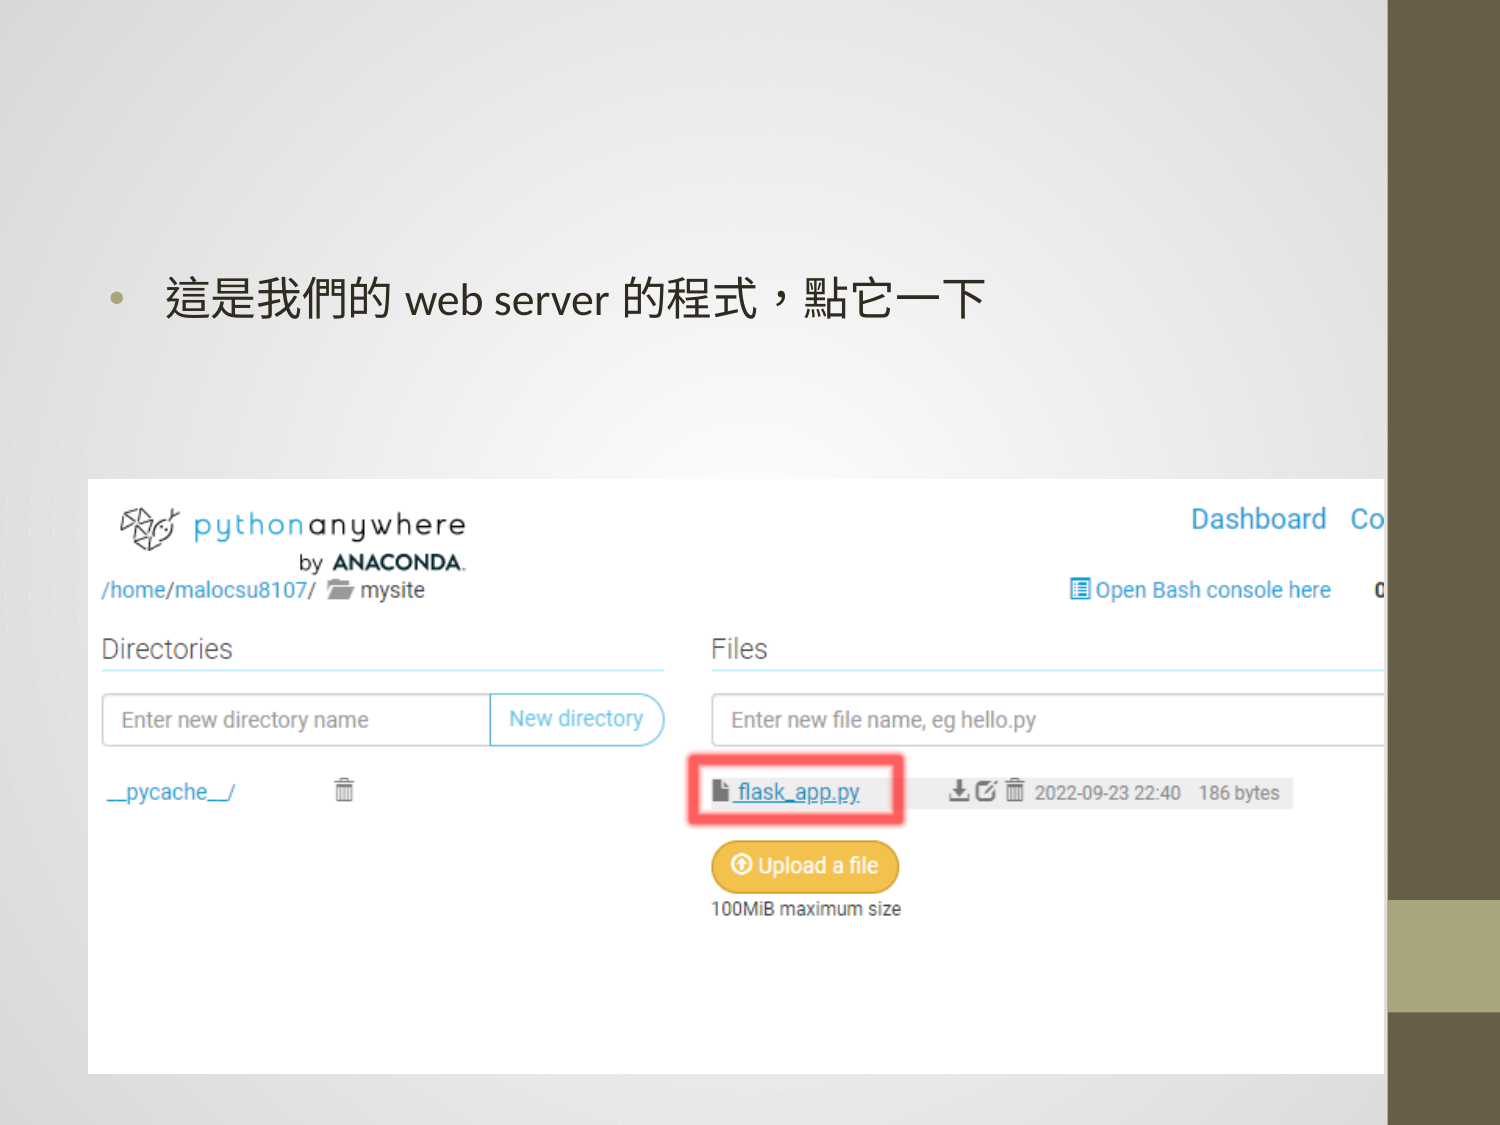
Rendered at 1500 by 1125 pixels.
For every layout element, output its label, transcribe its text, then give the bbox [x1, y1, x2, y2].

list 這是我們的web server的程式，點它一下 [75, 262, 1325, 1050]
picture [87, 479, 1384, 1074]
